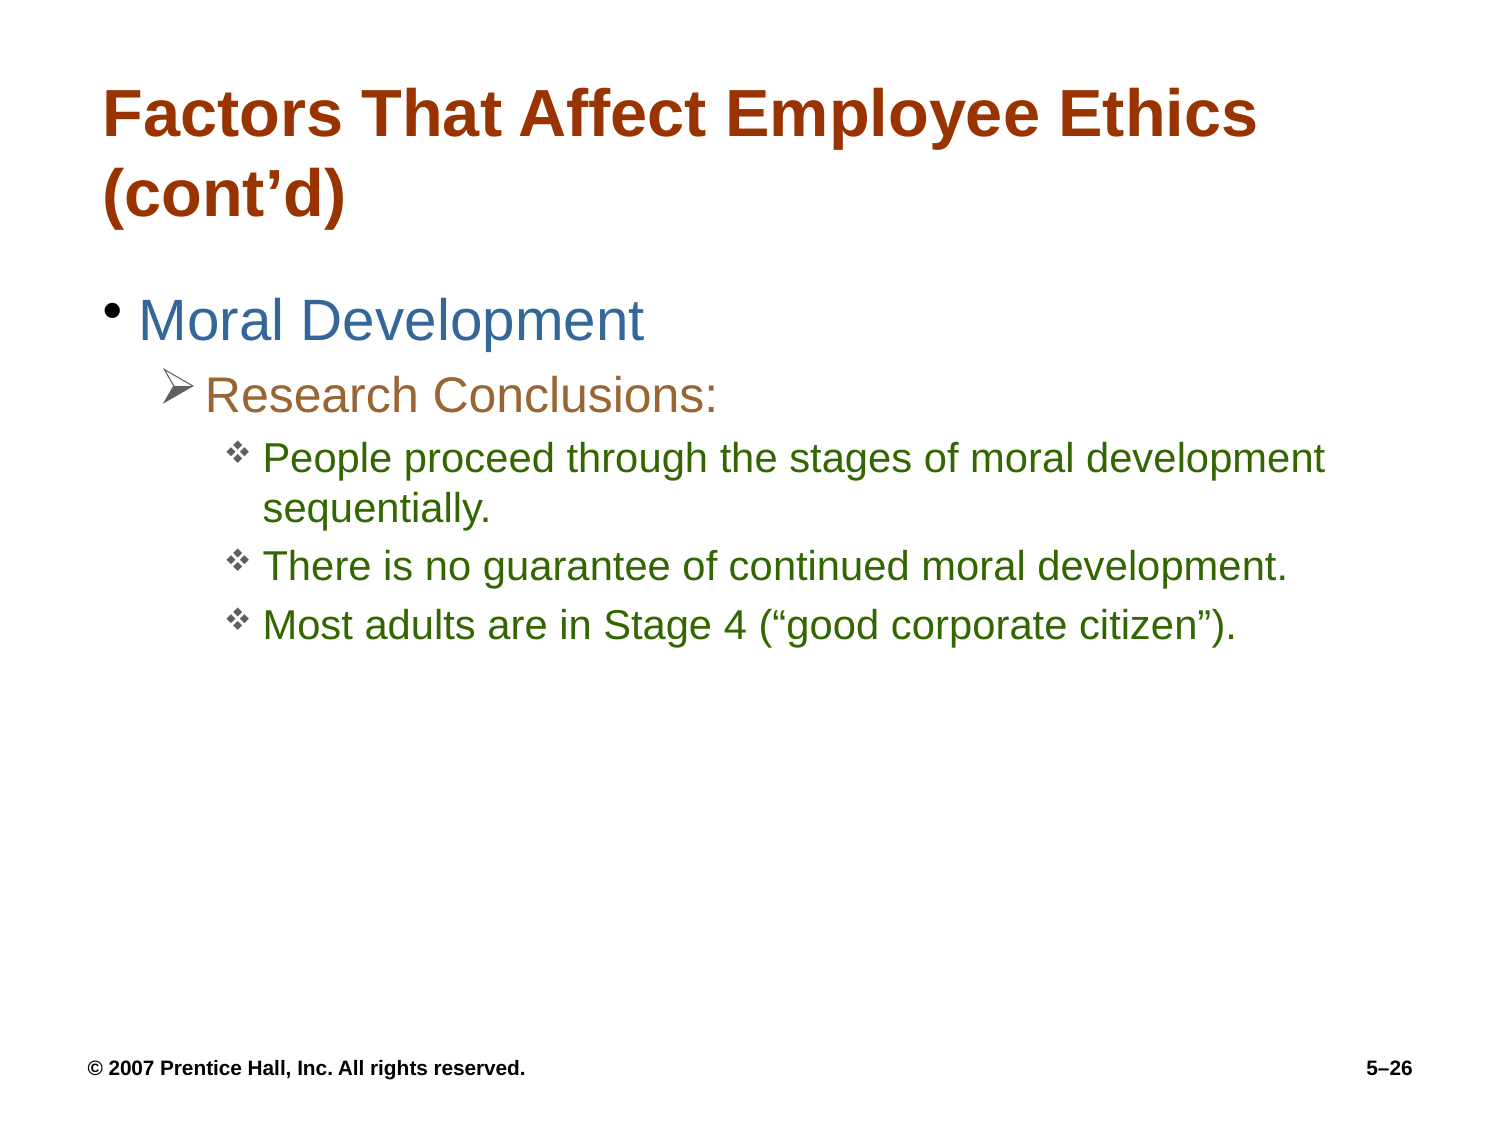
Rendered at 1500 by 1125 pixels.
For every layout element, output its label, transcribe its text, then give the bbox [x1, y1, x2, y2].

footer © 2007 Prentice Hall, Inc. All rights reserved. [87, 1012, 750, 1088]
title Factors That Affect Employee Ethics (cont’d) [87, 62, 1413, 238]
list Moral Development Research Conclusions: People proceed through the stages of moral development sequentially. There is no guarantee of continued moral development. Most adults are in Stage 4 (“good corporate citizen”). [87, 275, 1417, 1000]
slide_number 5–26 [1050, 1012, 1413, 1088]
